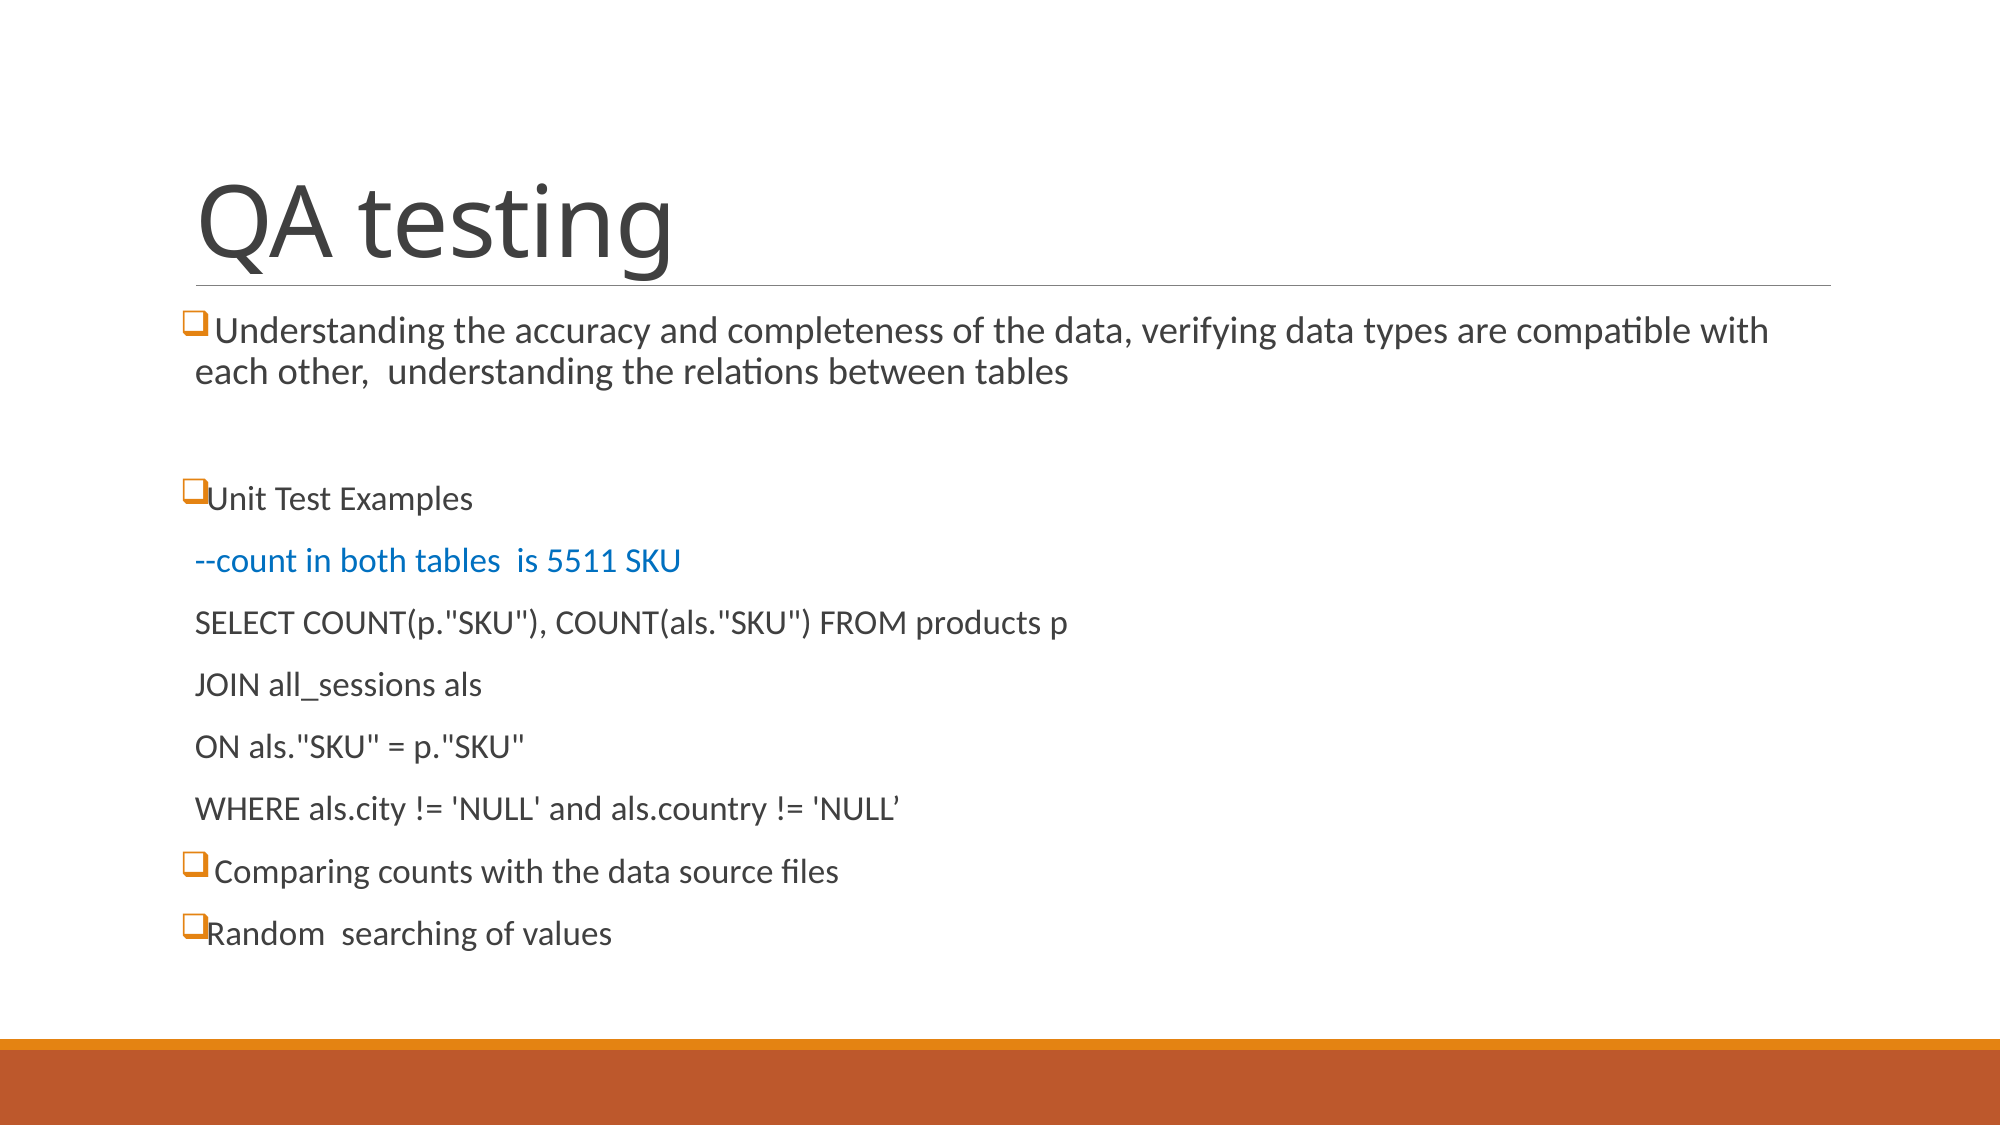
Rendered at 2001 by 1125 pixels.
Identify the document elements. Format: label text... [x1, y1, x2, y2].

list Understanding the accuracy and completeness of the data, verifying data types are compatible with each other, understanding the relations between tables Unit Test Examples --count in both tables is 5511 SKU SELECT COUNT(p."SKU"), COUNT(als."SKU") FROM products p JOIN all_sessions als ON als."SKU" = p."SKU" WHERE als.city != 'NULL' and als.country != 'NULL’ Comparing counts with the data source files Random searching of values [180, 302, 1830, 963]
title QA testing [180, 47, 1830, 285]
